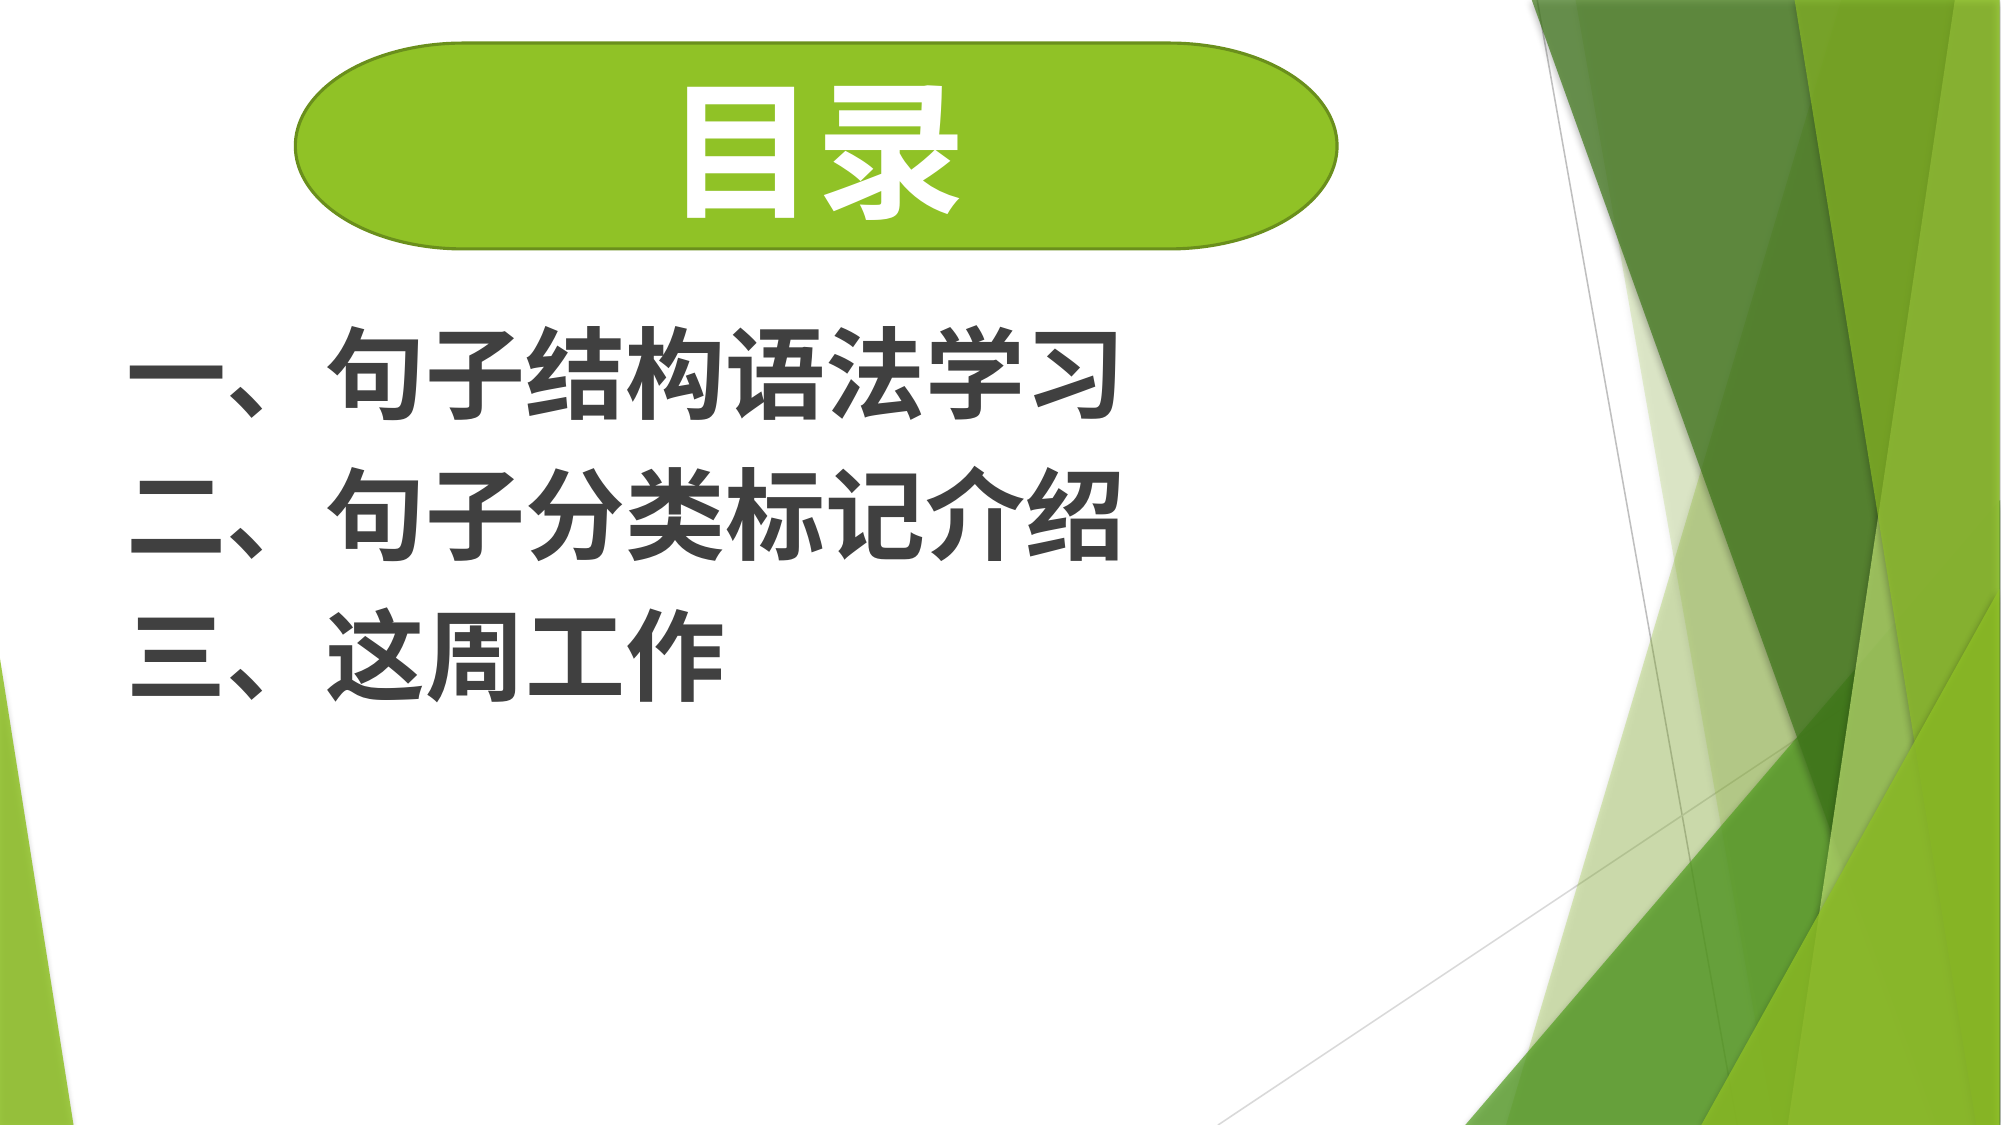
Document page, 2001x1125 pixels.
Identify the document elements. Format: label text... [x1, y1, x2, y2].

list 一、句子结构语法学习 二、句子分类标记介绍 三、这周工作 [111, 304, 1522, 992]
text_box 目录 [293, 41, 1339, 251]
